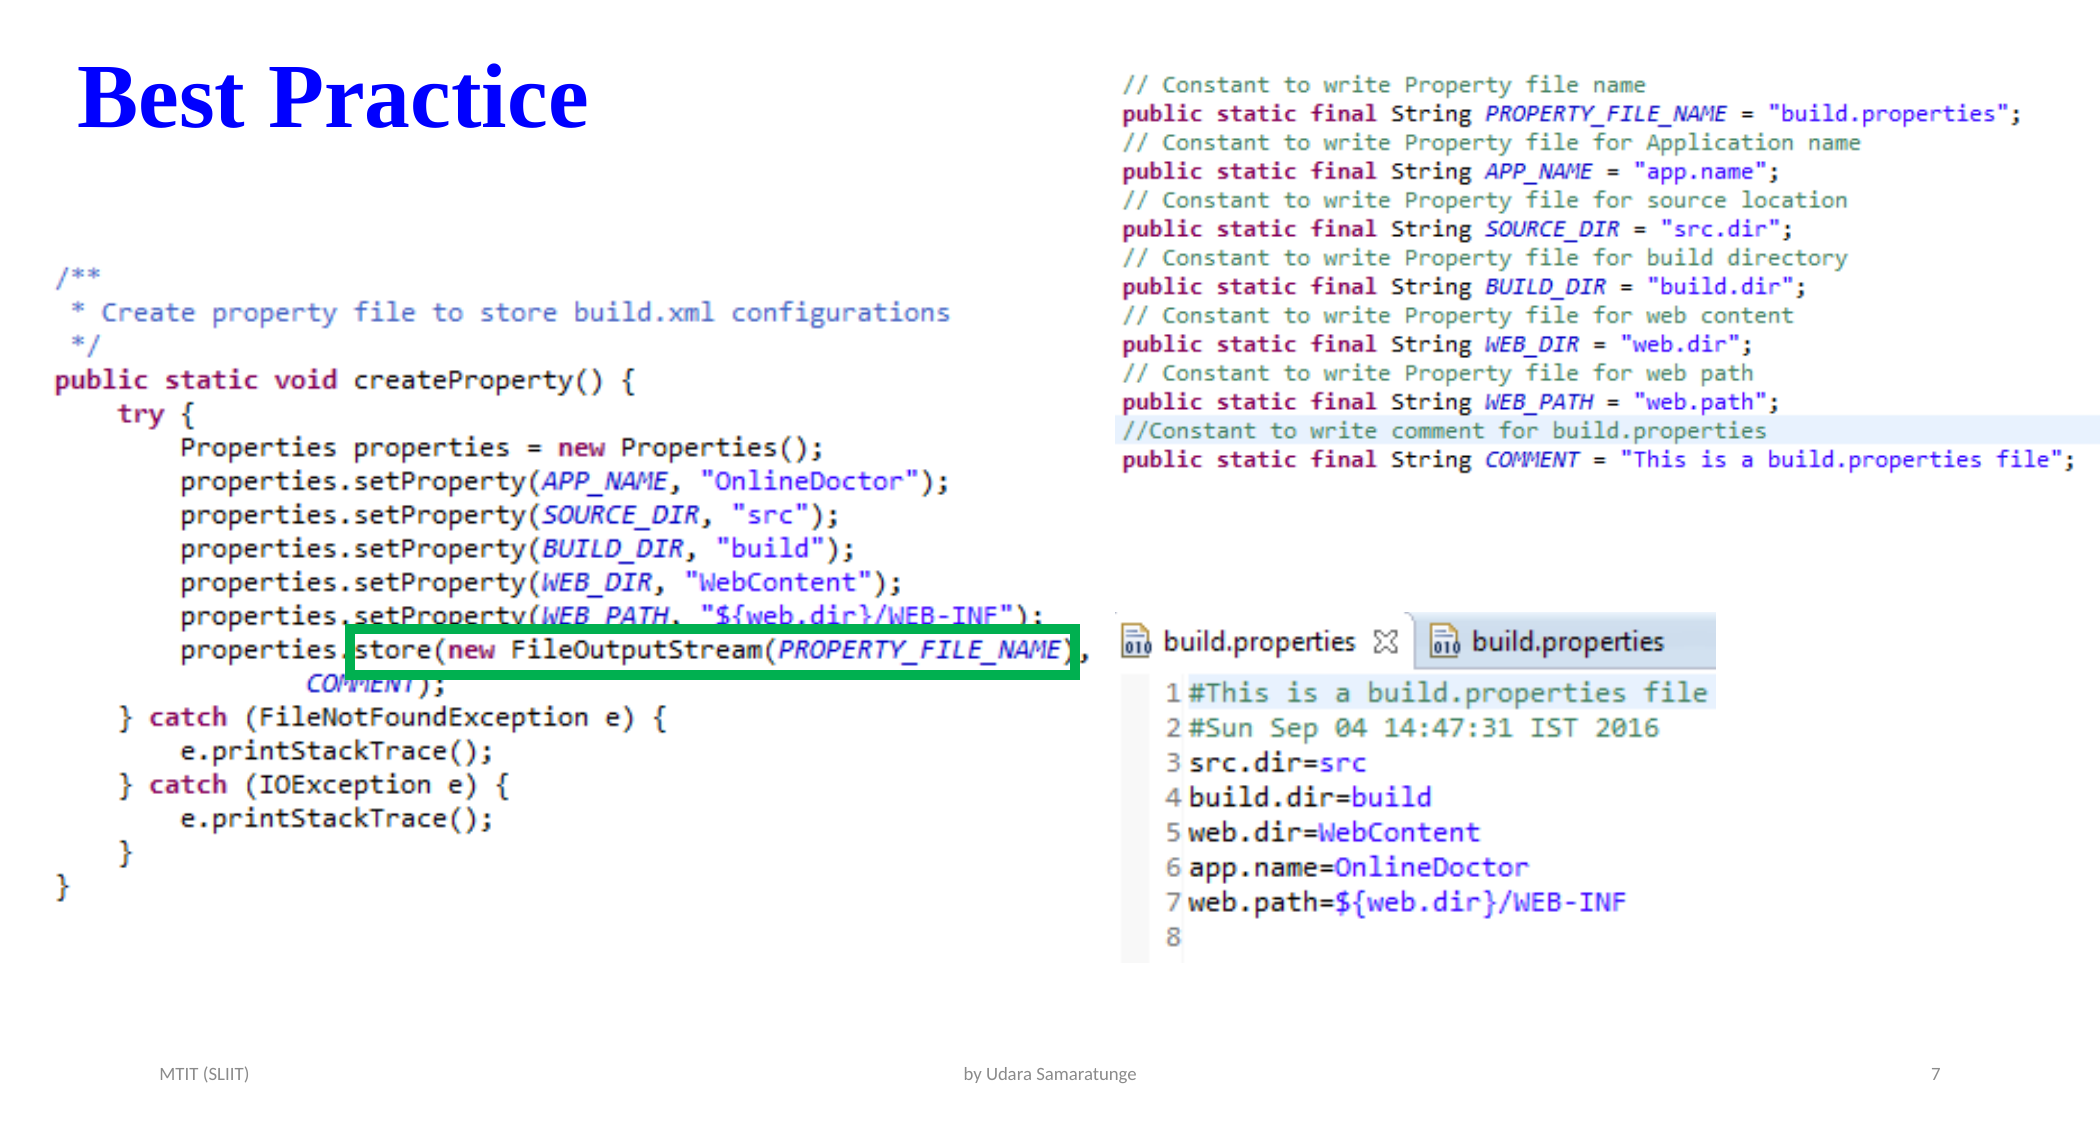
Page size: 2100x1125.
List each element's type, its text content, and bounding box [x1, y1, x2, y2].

picture [1115, 64, 2100, 482]
slide_number 7 [1483, 1042, 1956, 1103]
footer by Udara Samaratunge [695, 1042, 1405, 1103]
title Best Practice [62, 24, 1874, 171]
picture [37, 250, 1100, 913]
slide_number MTIT (SLIIT) [144, 1042, 617, 1103]
picture [1115, 612, 1716, 963]
